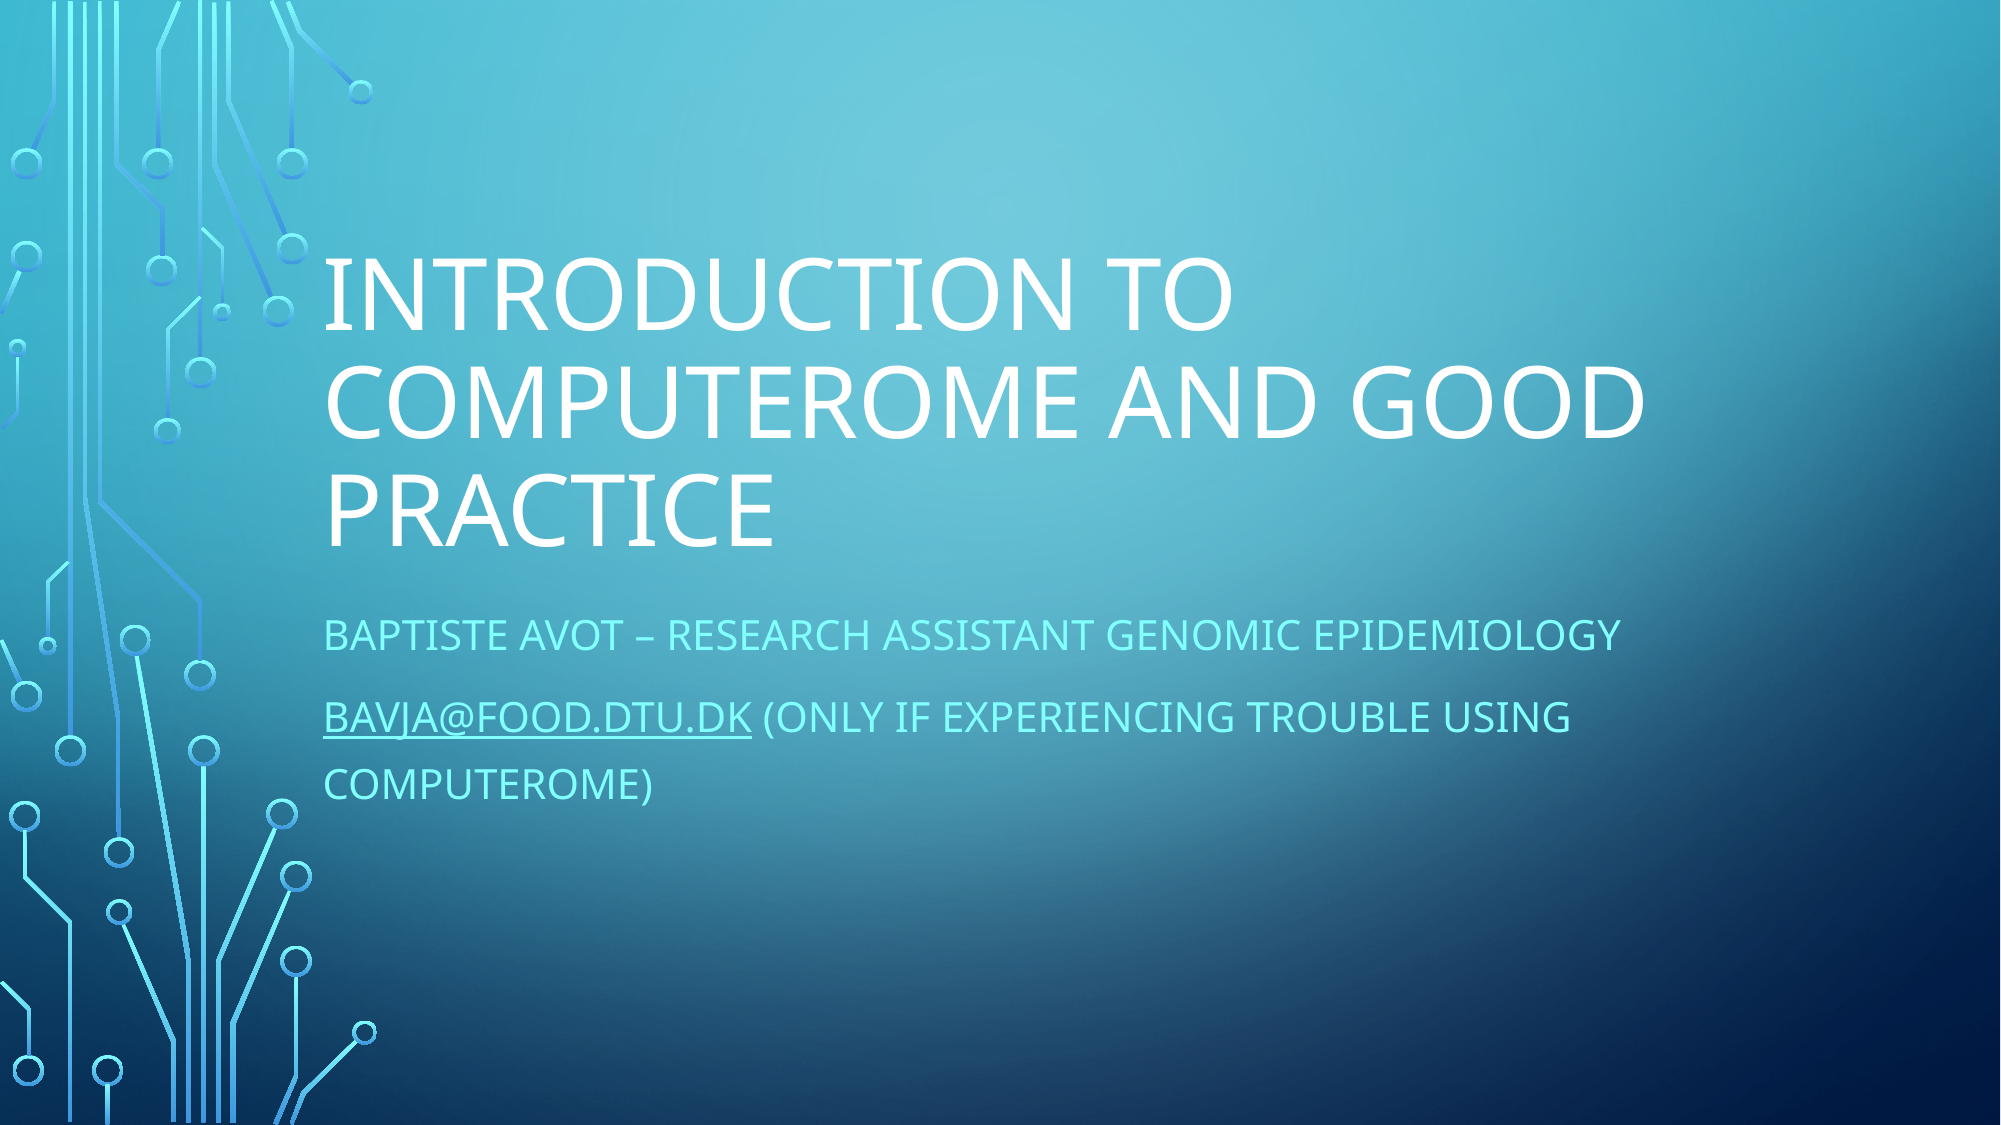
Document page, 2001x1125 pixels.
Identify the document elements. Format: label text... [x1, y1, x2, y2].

title Introduction to computerome and good practice [307, 184, 1750, 576]
subtitle Baptiste avot – research assistant genomic epidemiology bavja@food.dtu.dk (only if experiencing trouble using computerome) [307, 590, 1750, 863]
